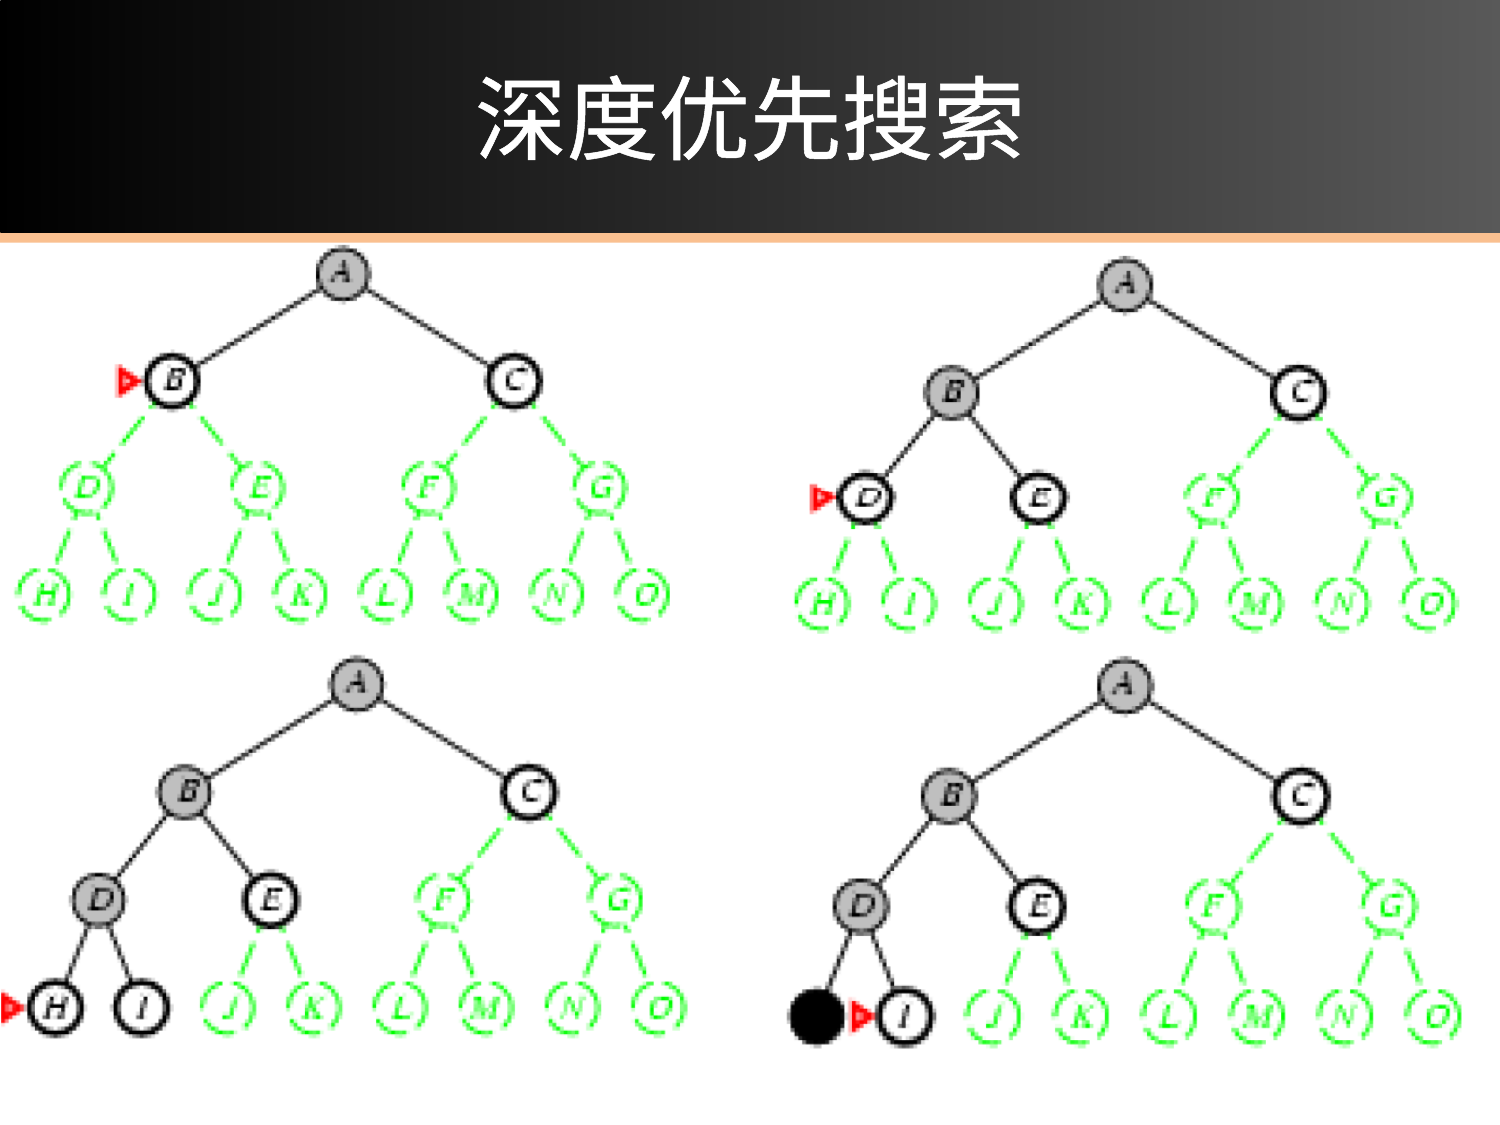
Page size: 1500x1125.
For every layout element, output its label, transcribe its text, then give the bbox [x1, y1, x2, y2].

title 深度优先搜索 [0, 0, 1500, 233]
picture [784, 653, 1469, 1051]
picture [761, 255, 1471, 636]
picture [0, 650, 692, 1044]
picture [0, 243, 692, 645]
